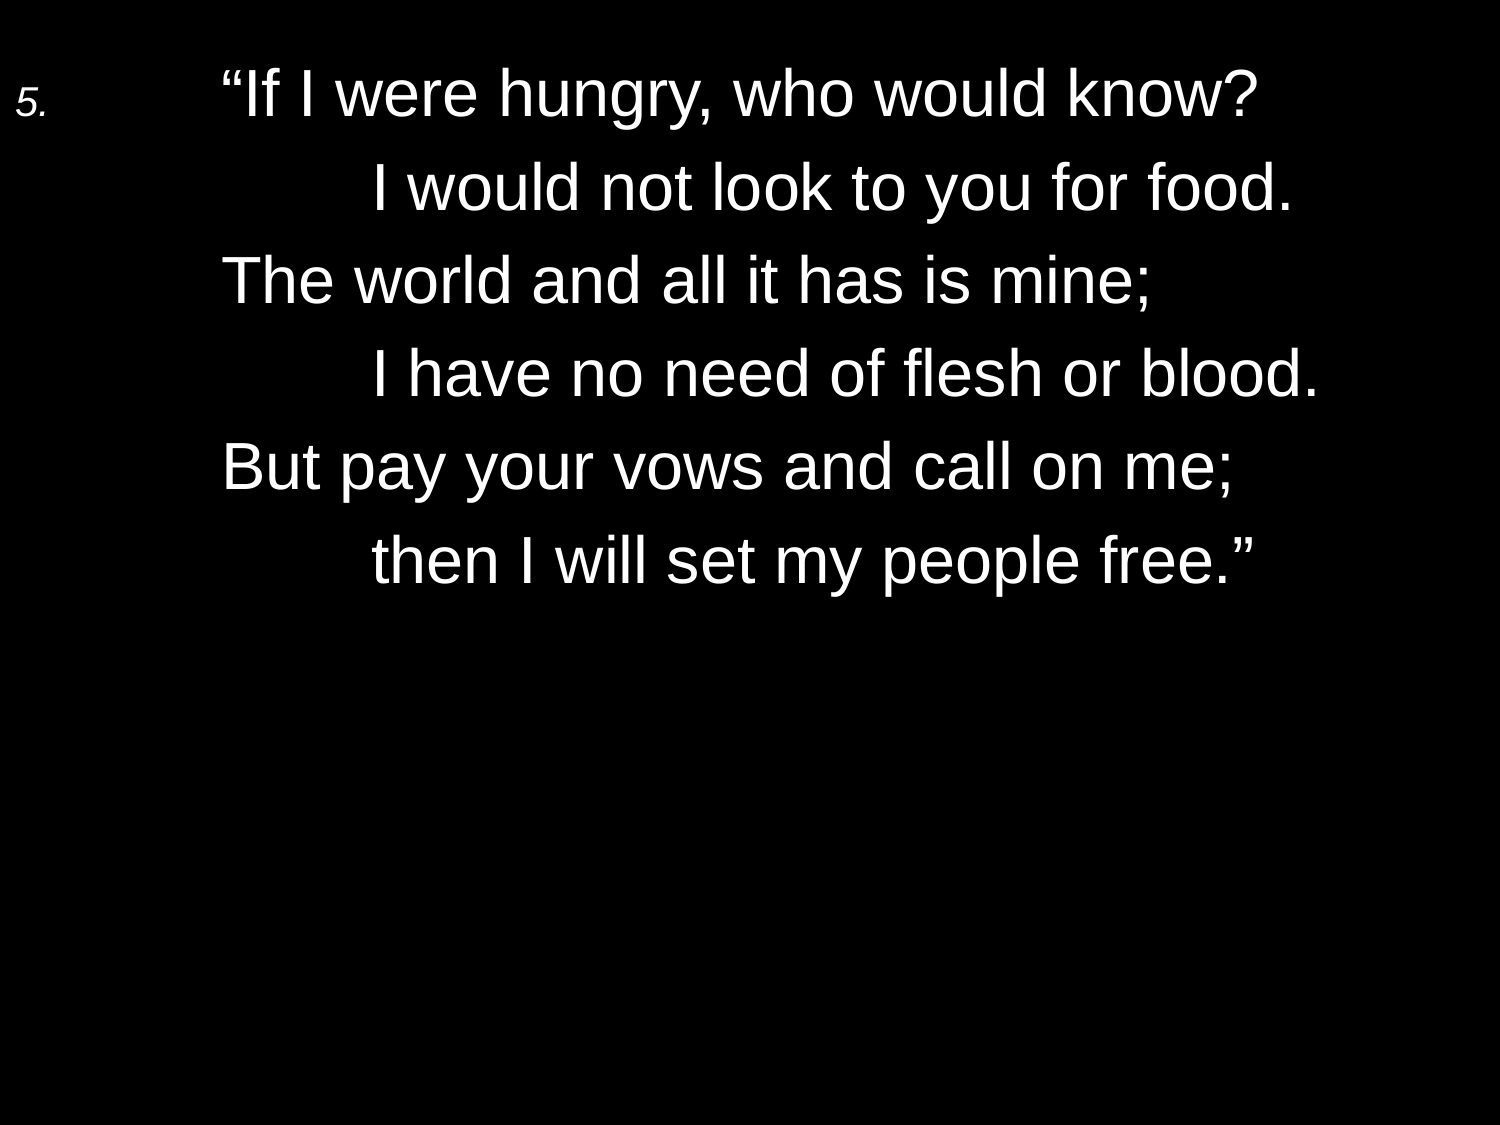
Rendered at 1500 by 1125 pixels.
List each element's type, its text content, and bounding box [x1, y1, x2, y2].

list 5. “If I were hungry, who would know? I would not look to you for food. The world and all it has is mine; I have no need of flesh or blood. But pay your vows and call on me; then I will set my people free.” [0, 42, 1500, 1047]
